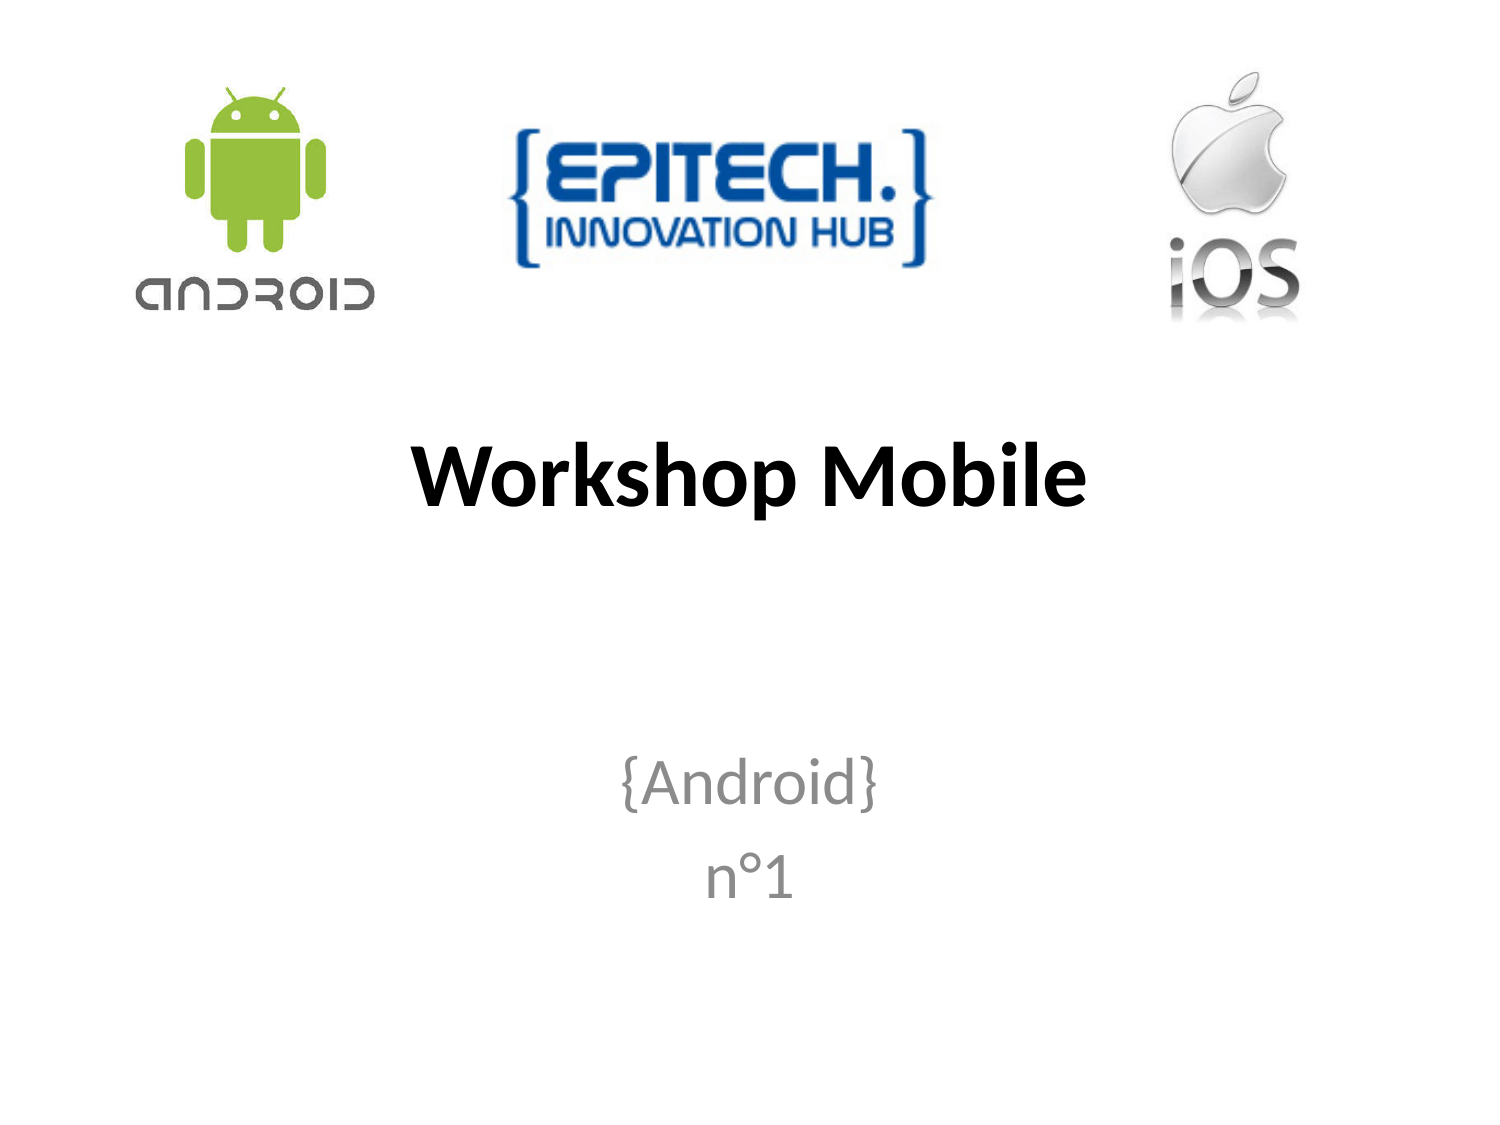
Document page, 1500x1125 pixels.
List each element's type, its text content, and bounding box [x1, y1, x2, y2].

title Workshop Mobile [112, 349, 1388, 591]
picture [52, 54, 447, 342]
subtitle {Android} n°1 [225, 637, 1275, 925]
picture [501, 123, 940, 273]
picture [1088, 58, 1368, 338]
